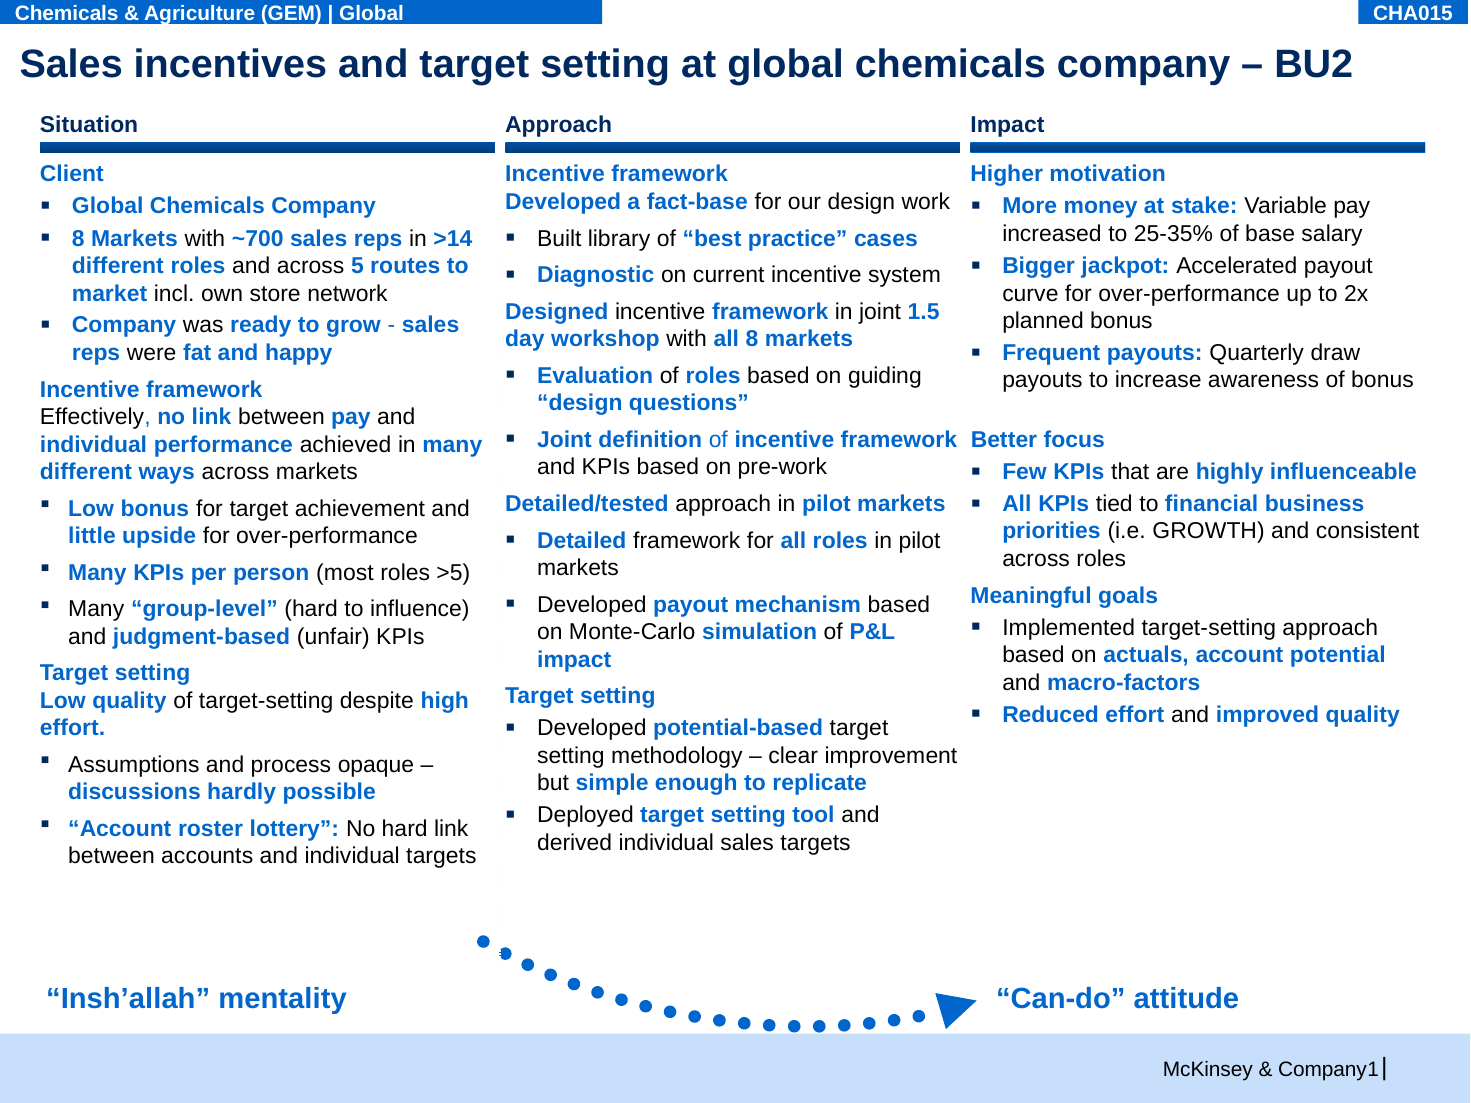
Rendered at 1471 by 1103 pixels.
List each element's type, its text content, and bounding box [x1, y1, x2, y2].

title Sales incentives and target setting at global chemicals company – BU2 [19, 37, 1434, 86]
text_box Client Global Chemicals Company 8 Markets with ~700 sales reps in >14 different roles and across 5 routes to market incl. own store network Company was ready to grow - sales reps were fat and happy Incentive framework Effectively, no link between pay and individual performance achieved in many different ways across markets Low bonus for target achievement and little upside for over-performance Many KPIs per person (most roles >5) Many “group-level” (hard to influence) and judgment-based (unfair) KPIs Target setting Low quality of target-setting despite high effort. Assumptions and process opaque – discussions hardly possible “Account roster lottery”: No hard link between accounts and individual targets [40, 158, 495, 869]
text_box [482, 933, 494, 949]
text_box Chemicals & Agriculture (GEM) | Global [0, 0, 603, 24]
text_box Impact [970, 109, 1426, 140]
text_box “Can-do” attitude [984, 967, 1459, 1027]
text_box Incentive framework Developed a fact-base for our design work Built library of “best practice” cases Diagnostic on current incentive system Designed incentive framework in joint 1.5 day workshop with all 8 markets Evaluation of roles based on guiding “design questions” Joint definition of incentive framework and KPIs based on pre-work Detailed/tested approach in pilot markets Detailed framework for all roles in pilot markets Developed payout mechanism based on Monte-Carlo simulation of P&L impact Target setting Developed potential-based target setting methodology – clear improvement but simple enough to replicate Deployed target setting tool and derived individual sales targets [505, 158, 960, 887]
text_box [503, 140, 962, 155]
text_box [38, 140, 497, 155]
text_box Higher motivation More money at stake: Variable pay increased to 25-35% of base salary Bigger jackpot: Accelerated payout curve for over-performance up to 2x planned bonus Frequent payouts: Quarterly draw payouts to increase awareness of bonus Better focus Few KPIs that are highly influenceable All KPIs tied to financial business priorities (i.e. GROWTH) and consistent across roles Meaningful goals Implemented target-setting approach based on actuals, account potential and macro-factors Reduced effort and improved quality [970, 158, 1426, 791]
text_box CHA015 [1358, 0, 1468, 24]
text_box Approach [505, 109, 961, 140]
text_box Situation [40, 109, 495, 140]
text_box [505, 761, 977, 1028]
text_box [968, 140, 1427, 155]
text_box “Insh’allah” mentality [34, 967, 509, 1027]
